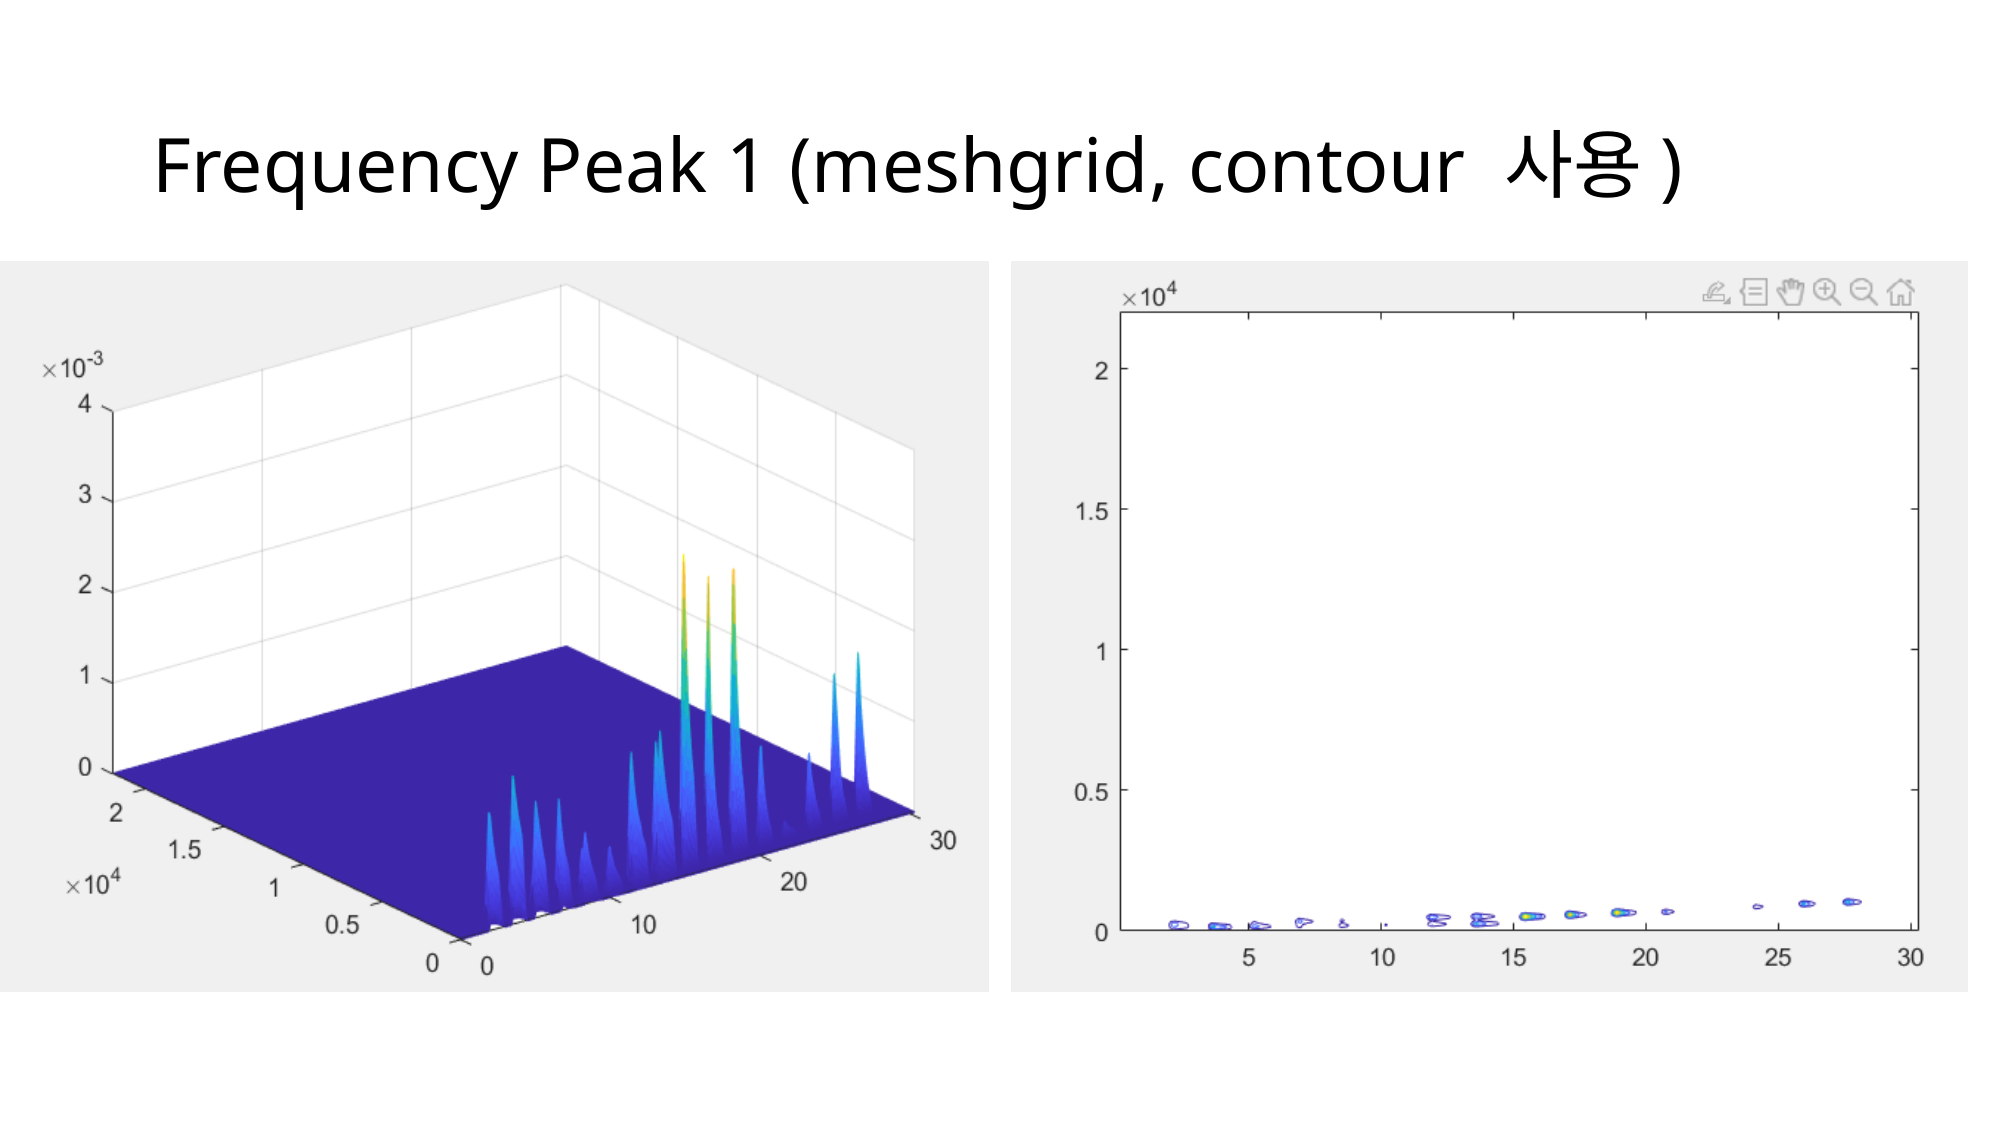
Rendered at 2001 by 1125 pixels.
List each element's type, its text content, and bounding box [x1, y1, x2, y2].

picture [0, 261, 989, 992]
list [1011, 261, 1968, 992]
title Frequency Peak 1 (meshgrid, contour 사용) [137, 59, 1863, 278]
